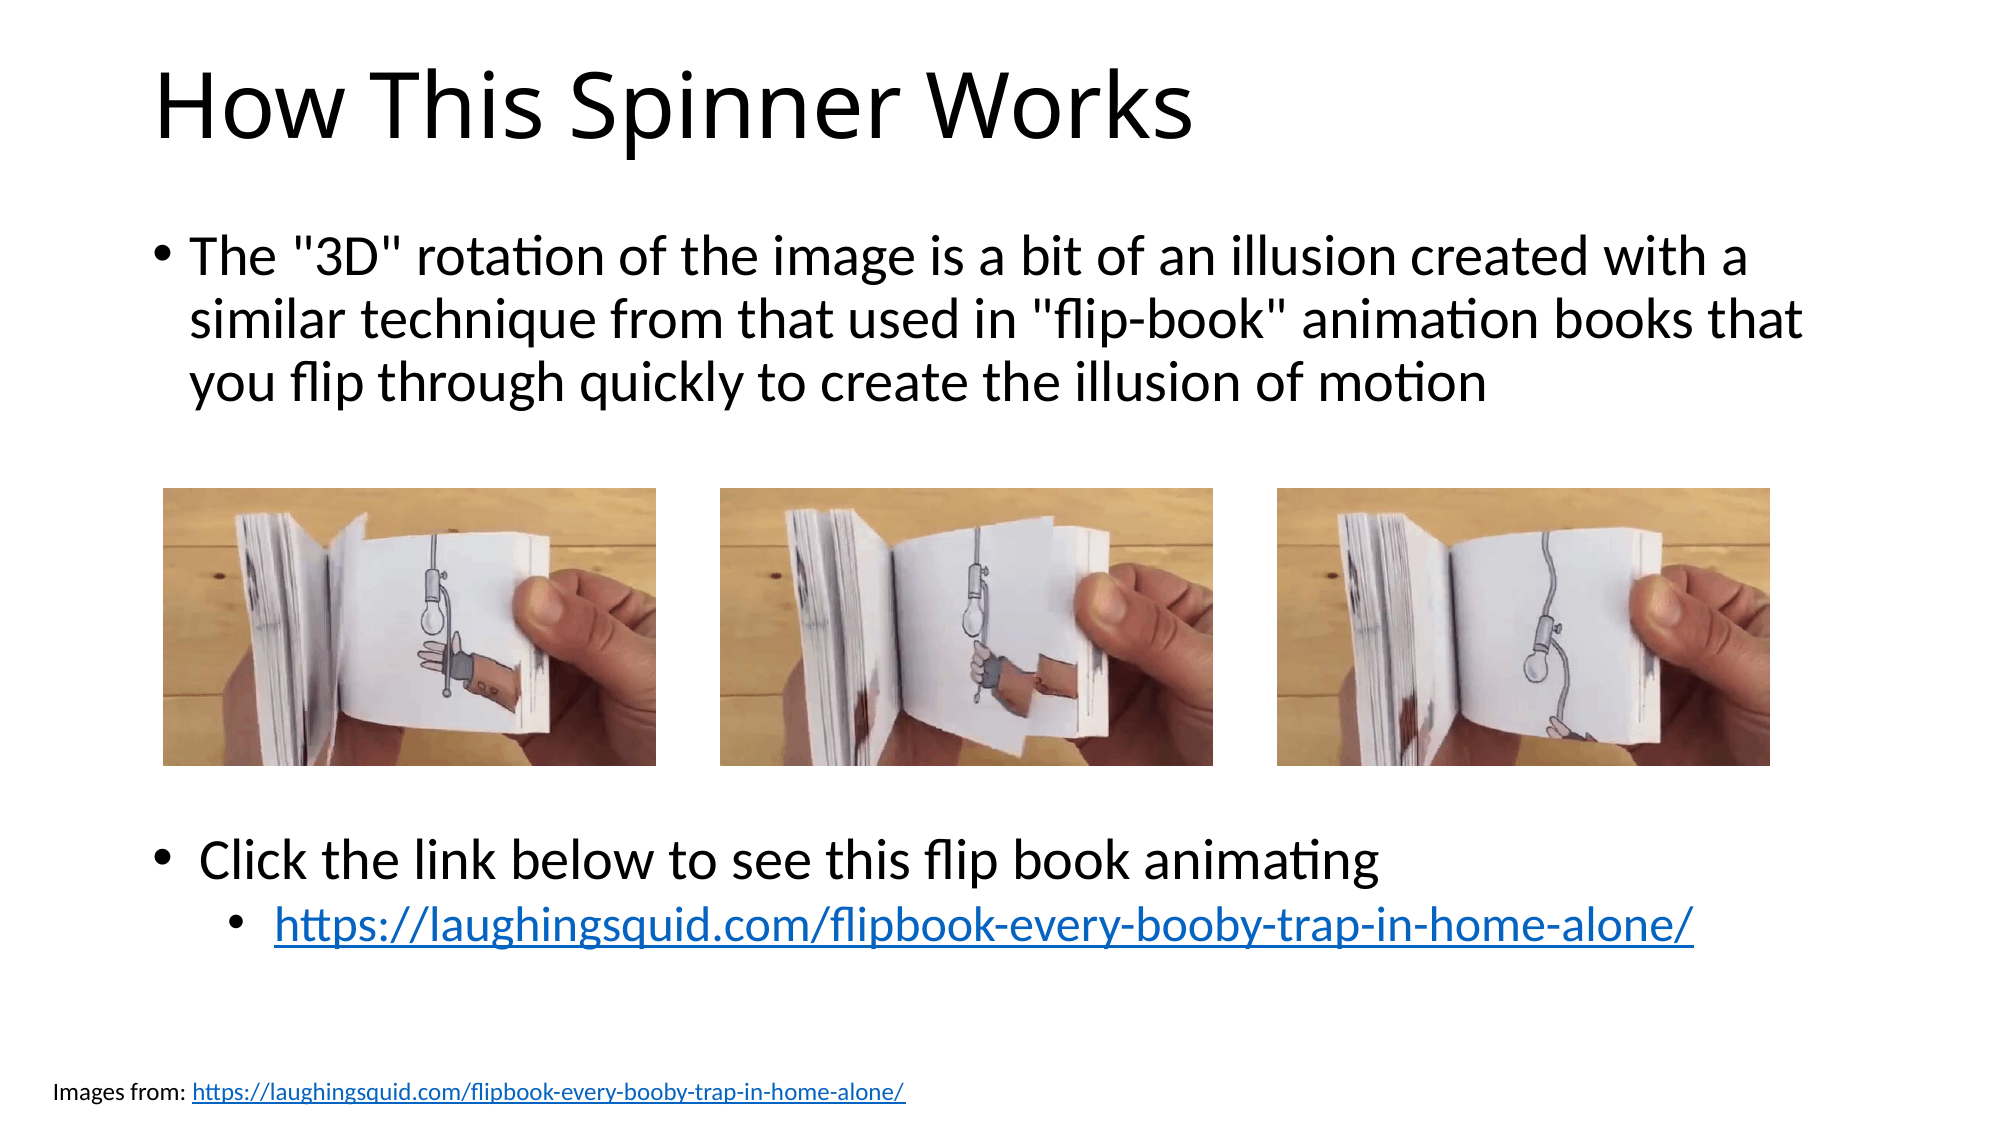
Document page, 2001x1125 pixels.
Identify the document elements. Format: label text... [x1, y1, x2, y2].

text_box Click the link below to see this flip book animating https://laughingsquid.com/flipbook-every-booby-trap-in-home-alone/ [137, 813, 1770, 959]
text_box Images from: https://laughingsquid.com/flipbook-every-booby-trap-in-home-alone/ [38, 1067, 1660, 1113]
title How This Spinner Works [137, 0, 1863, 217]
list The "3D" rotation of the image is a bit of an illusion created with a similar technique from that used in "flip-book" animation books that you flip through quickly to create the illusion of motion [137, 217, 1863, 463]
picture [1277, 488, 1770, 766]
picture [163, 488, 656, 766]
picture [720, 488, 1213, 766]
